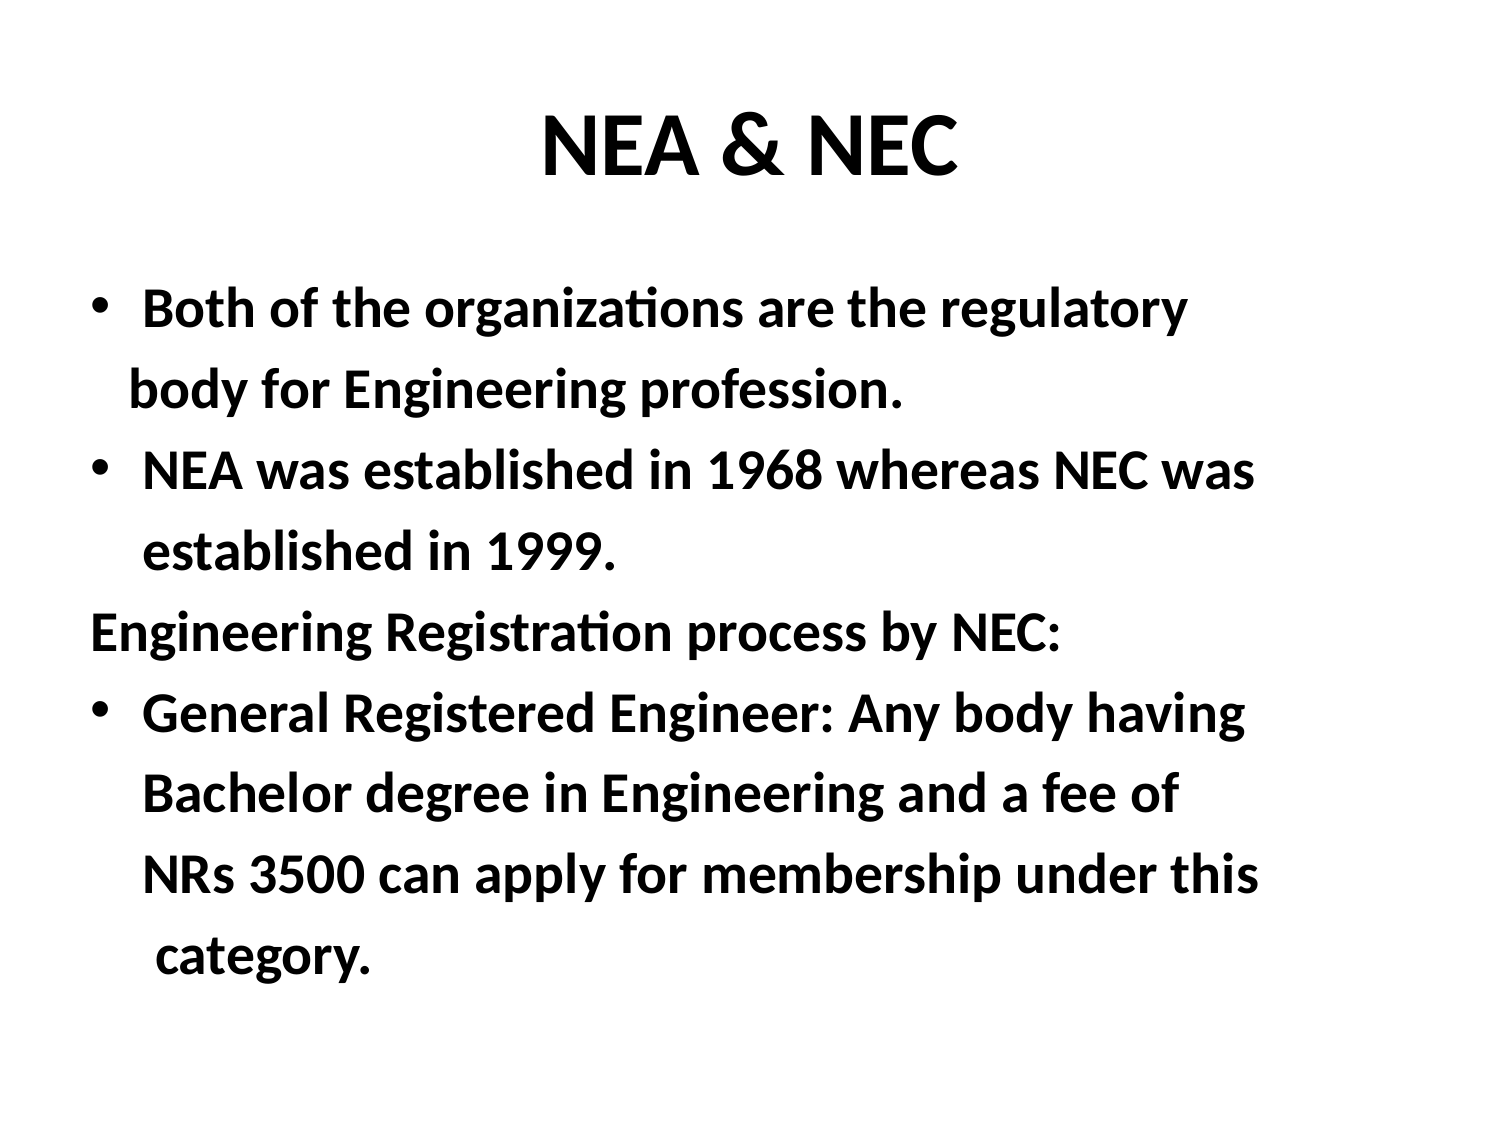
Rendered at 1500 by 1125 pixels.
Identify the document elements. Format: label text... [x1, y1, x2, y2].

list Both of the organizations are the regulatory body for Engineering profession. NEA was established in 1968 whereas NEC was established in 1999. Engineering Registration process by NEC: General Registered Engineer: Any body having Bachelor degree in Engineering and a fee of NRs 3500 can apply for membership under this category. [75, 262, 1425, 1005]
title NEA & NEC [75, 45, 1425, 233]
